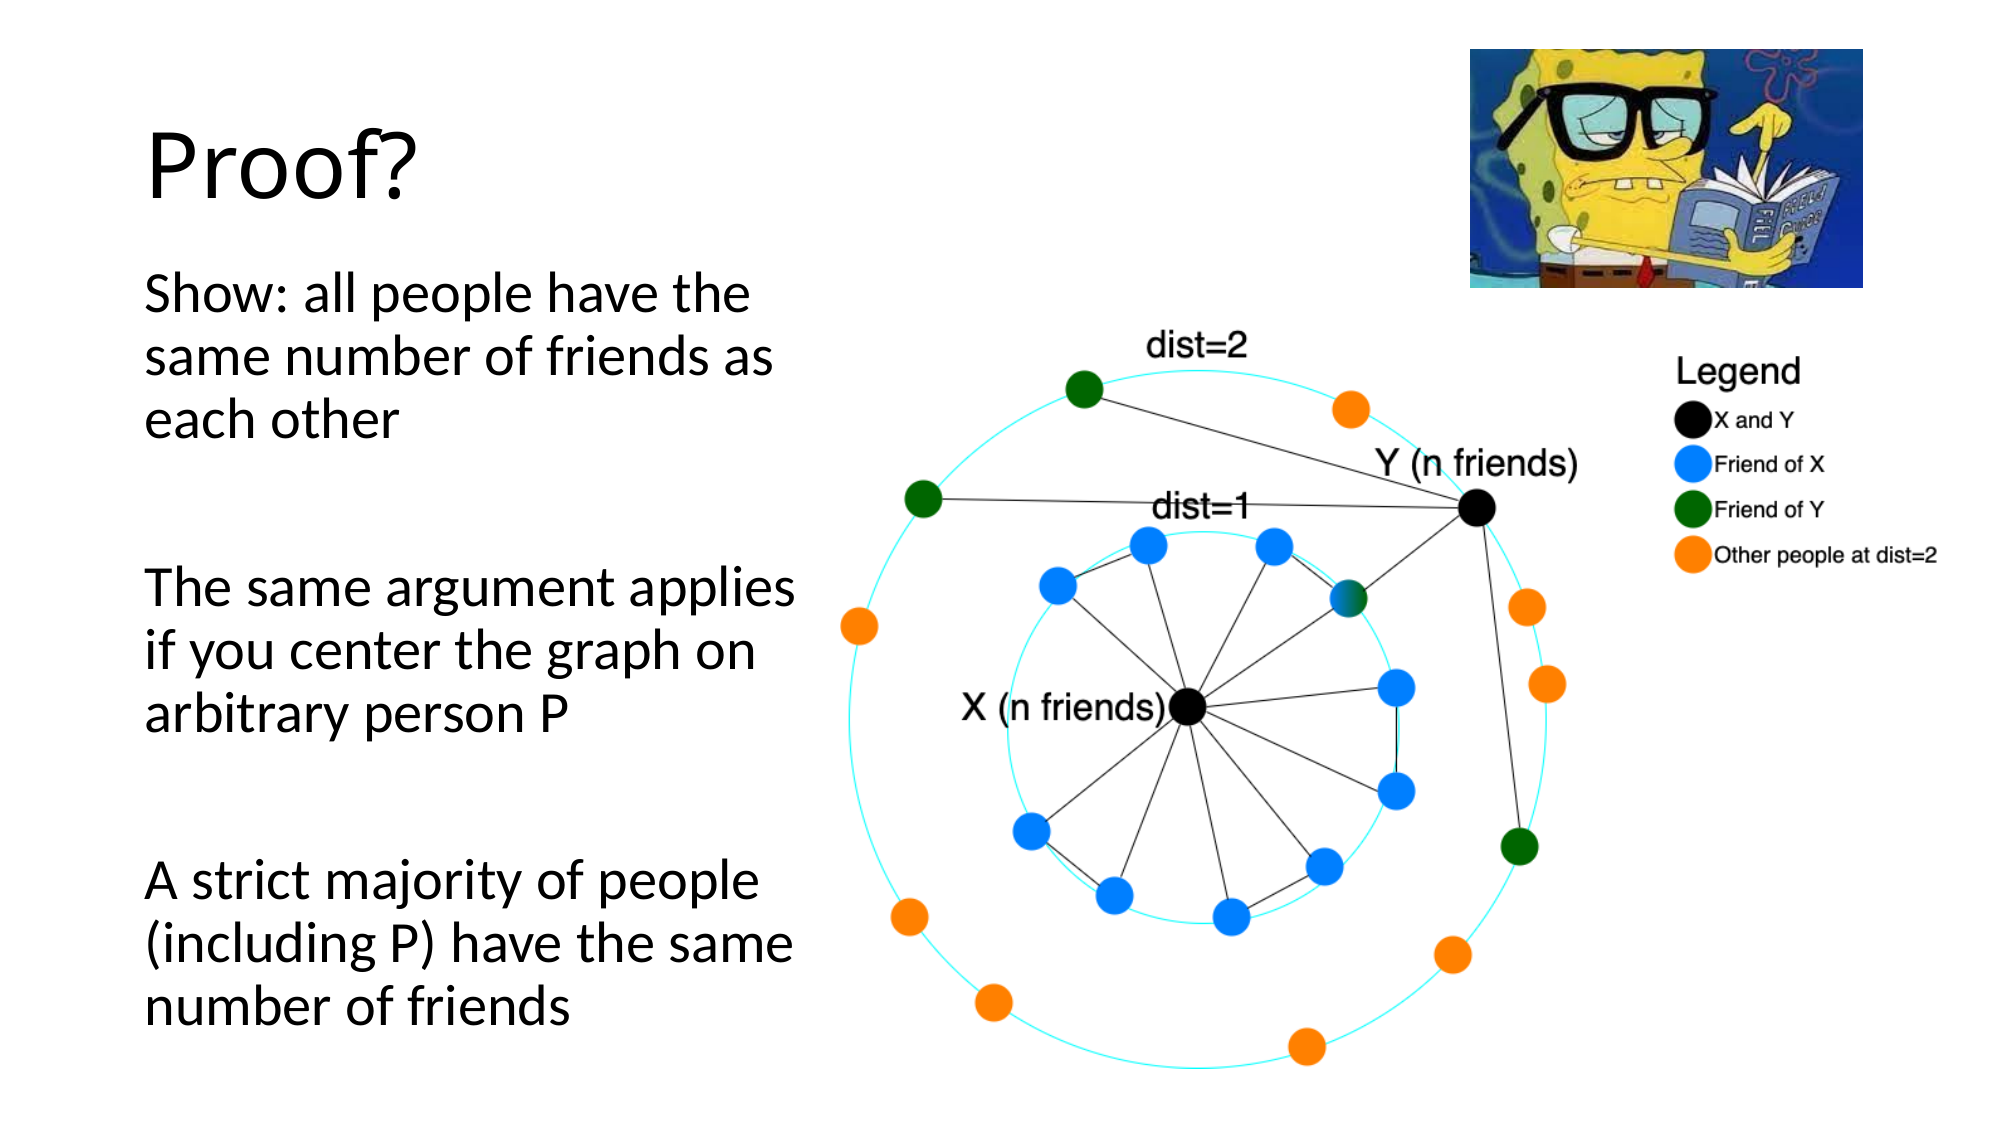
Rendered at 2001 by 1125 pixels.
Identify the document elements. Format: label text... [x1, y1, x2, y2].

title Proof? [136, 59, 1469, 278]
list Show: all people have the same number of friends as each other The same argument applies if you center the graph on arbitrary person P A strict majority of people (including P) have the same number of friends [136, 254, 841, 1070]
picture [839, 321, 1939, 1070]
picture [1469, 49, 1863, 288]
